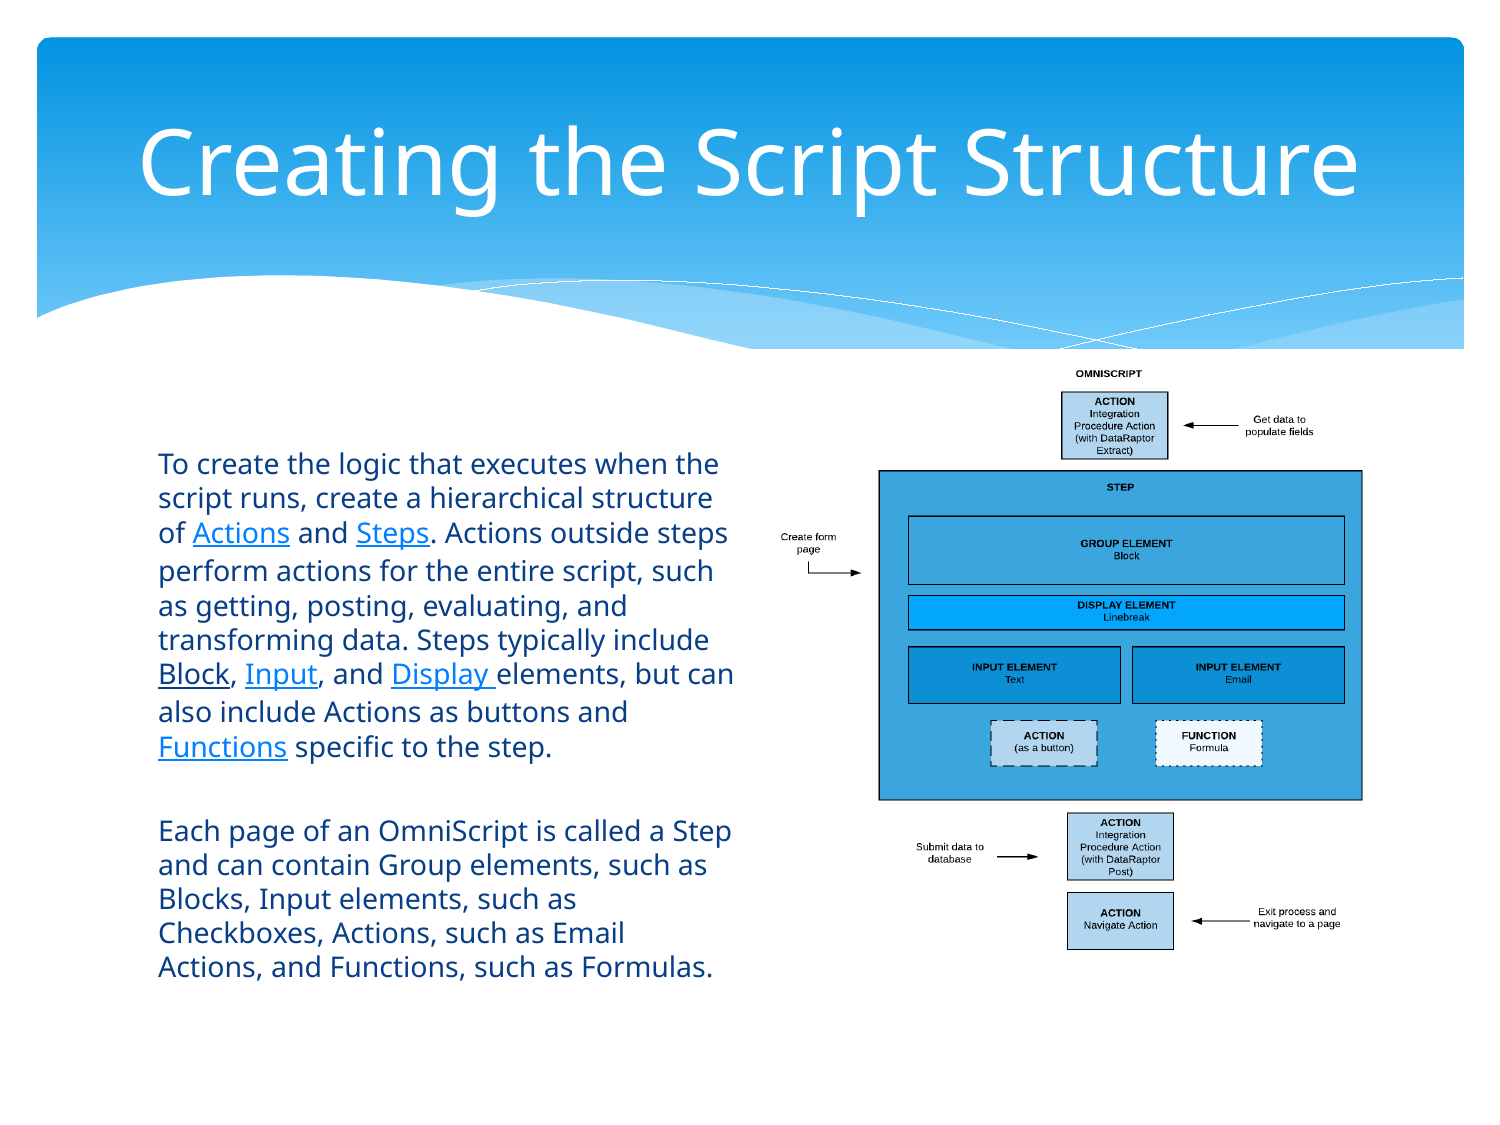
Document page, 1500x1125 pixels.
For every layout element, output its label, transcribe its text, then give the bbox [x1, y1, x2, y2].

title Creating the Script Structure [75, 55, 1425, 261]
list To create the logic that executes when the script runs, create a hierarchical structure of Actions and Steps. Actions outside steps perform actions for the entire script, such as getting, posting, evaluating, and transforming data. Steps typically include Block, Input, and Display elements, but can also include Actions as buttons and Functions specific to the step. Each page of an OmniScript is called a Step and can contain Group elements, such as Blocks, Input elements, such as Checkboxes, Actions, such as Email Actions, and Functions, such as Formulas. [143, 438, 750, 1005]
picture [749, 349, 1473, 966]
